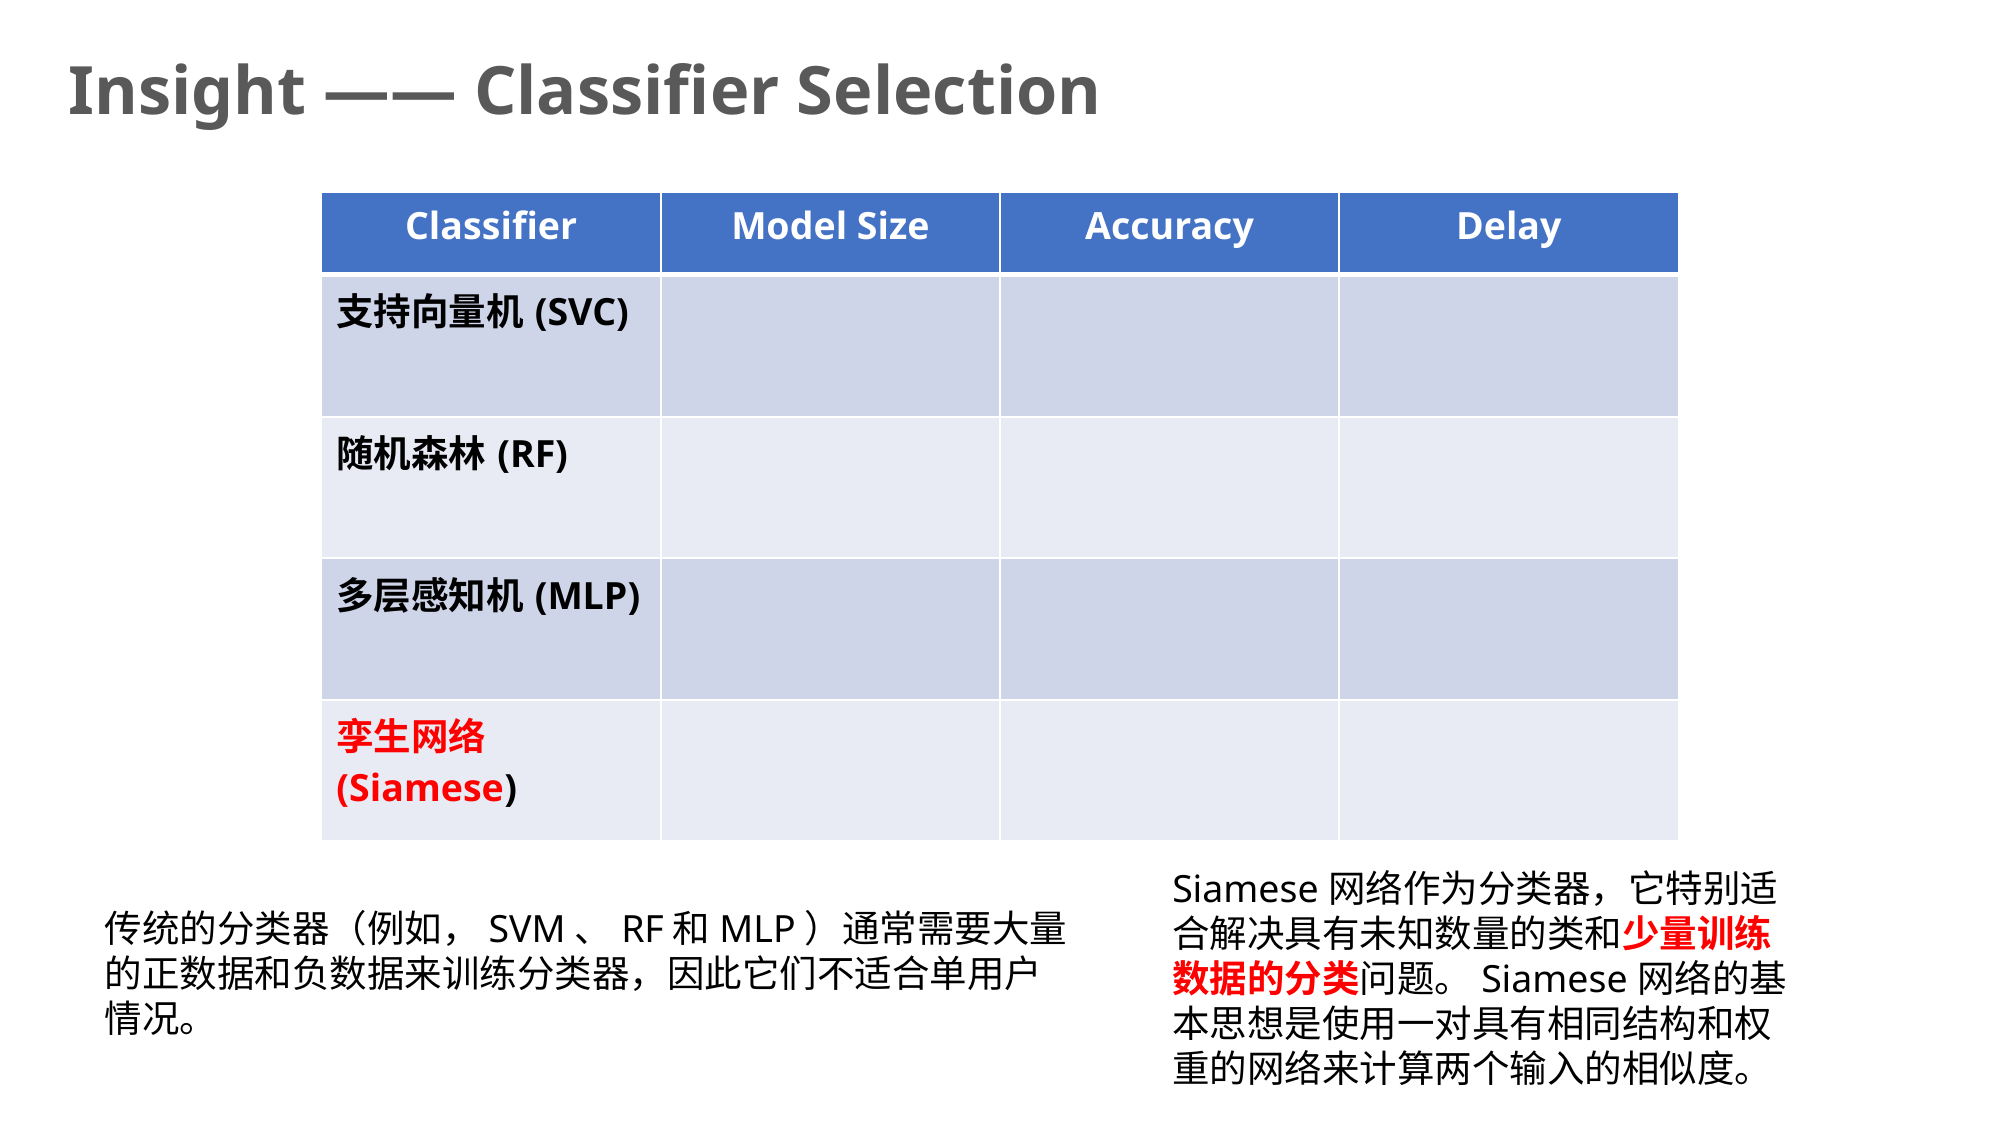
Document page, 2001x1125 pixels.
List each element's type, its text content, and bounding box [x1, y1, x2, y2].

table_cell [1001, 559, 1338, 699]
table_header Model Size [662, 193, 999, 272]
table_cell [1340, 701, 1678, 840]
table_cell [1340, 559, 1678, 699]
table_cell 多层感知机(MLP) [322, 559, 660, 699]
table_header Accuracy [1001, 193, 1338, 272]
text_box Siamese网络作为分类器，它特别适合解决具有未知数量的类和少量训练数据的分类问题。Siamese网络的基本思想是使用一对具有相同结构和权重的网络来计算两个输入的相似度。 [1157, 857, 1804, 1097]
table_cell [662, 277, 999, 416]
table_cell [1001, 418, 1338, 557]
table_cell 支持向量机(SVC) [322, 277, 660, 416]
table_cell 孪生网络(Siamese) [322, 701, 660, 840]
table_cell 随机森林(RF) [322, 418, 660, 557]
table_cell [1001, 277, 1338, 416]
table_header Classifier [322, 193, 660, 272]
table_cell [662, 701, 999, 840]
text_box 传统的分类器（例如，SVM、RF和MLP）通常需要大量的正数据和负数据来训练分类器，因此它们不适合单用户情况。 [90, 897, 1090, 1048]
table_cell [1001, 701, 1338, 840]
table_cell [662, 418, 999, 557]
table_header Delay [1340, 193, 1678, 272]
table_cell [1340, 418, 1678, 557]
table_cell [1340, 277, 1678, 416]
text_box Insight —— Classifier Selection [53, 40, 1363, 135]
table_cell [662, 559, 999, 699]
